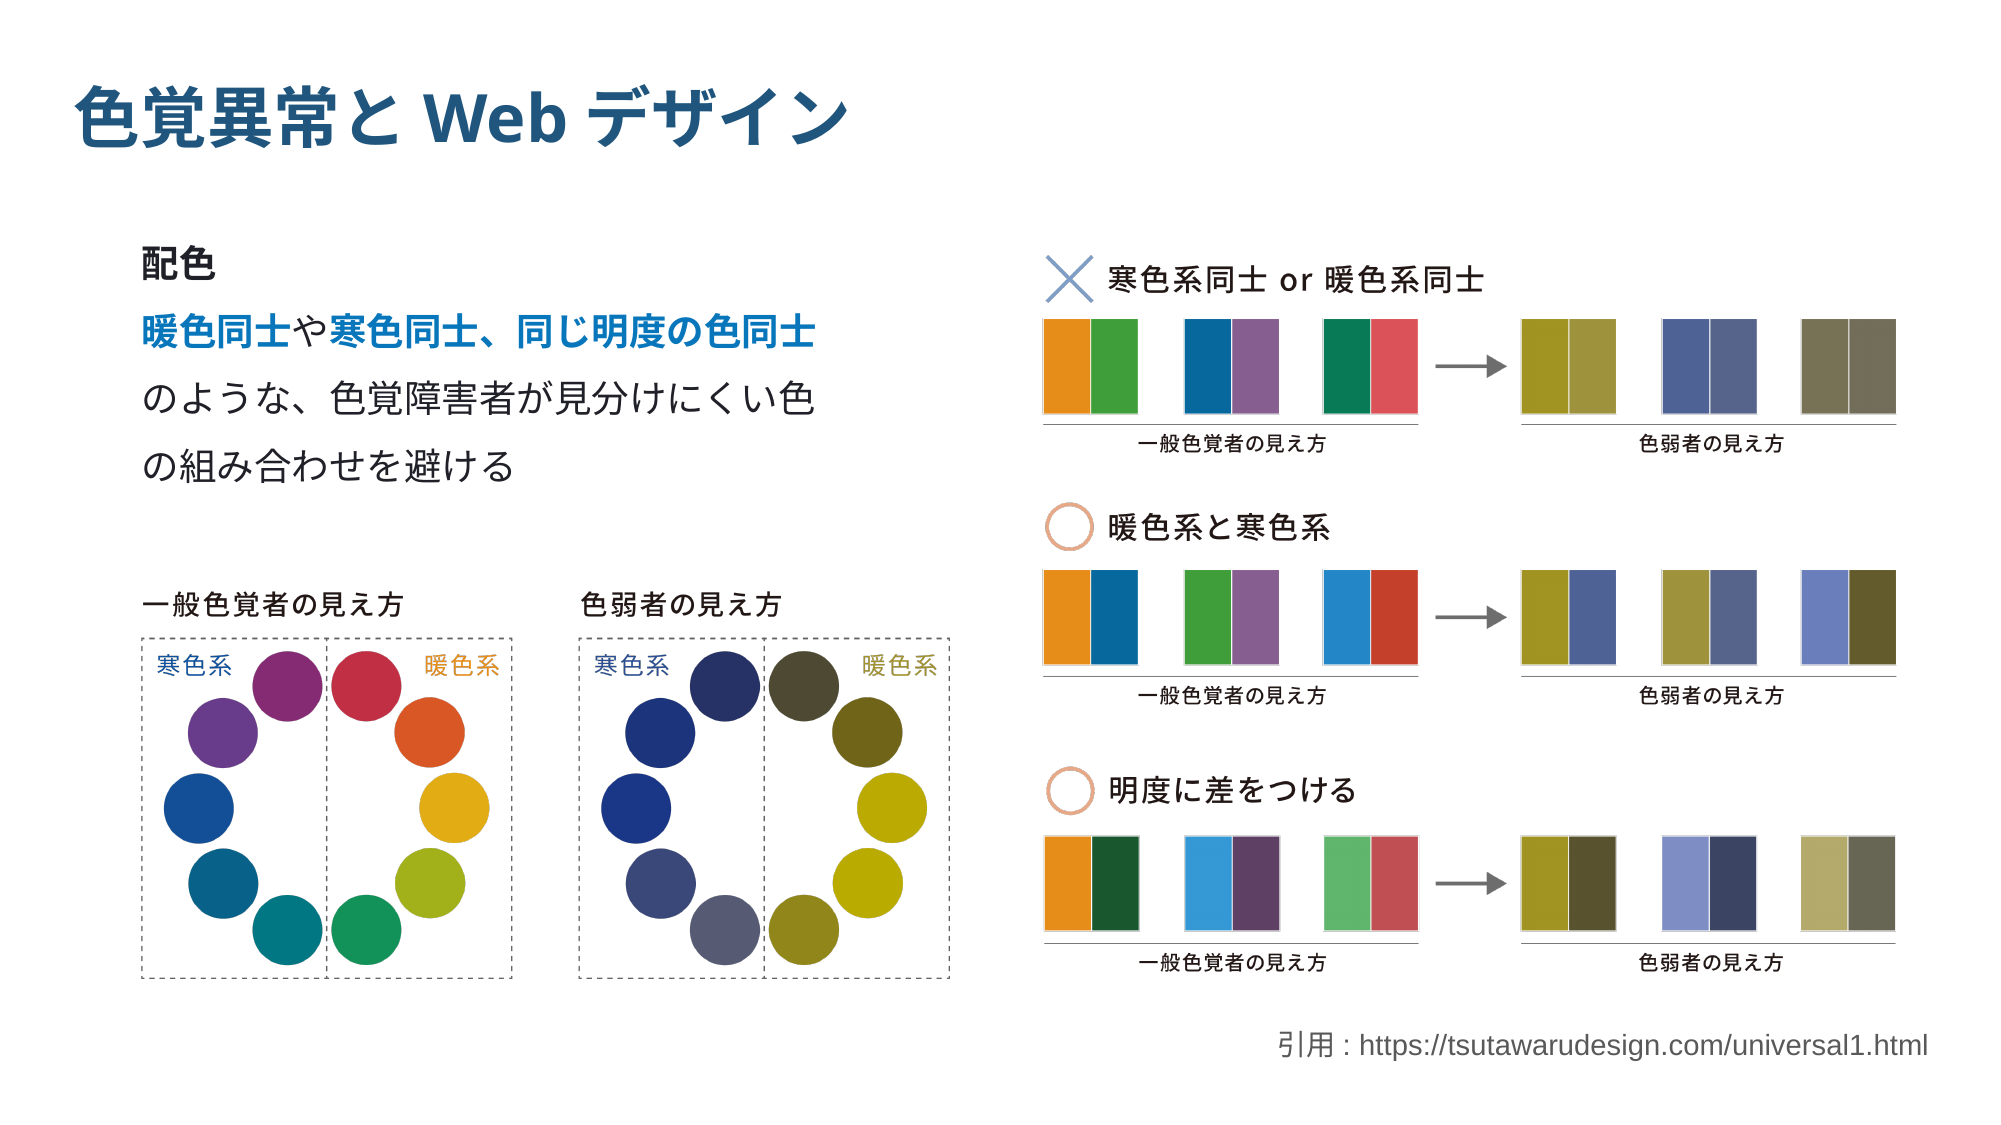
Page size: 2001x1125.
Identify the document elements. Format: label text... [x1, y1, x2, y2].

text_box 引用: https://tsutawarudesign.com/universal1.html [708, 1016, 1945, 1069]
picture [95, 548, 519, 1021]
picture [559, 210, 1945, 1021]
text_box 配色 暖色同士や寒色同士、同じ明度の色同士のような、色覚障害者が見分けにくい色の組み合わせを避ける [126, 210, 851, 496]
text_box 色覚異常とWebデザイン [58, 28, 1327, 164]
